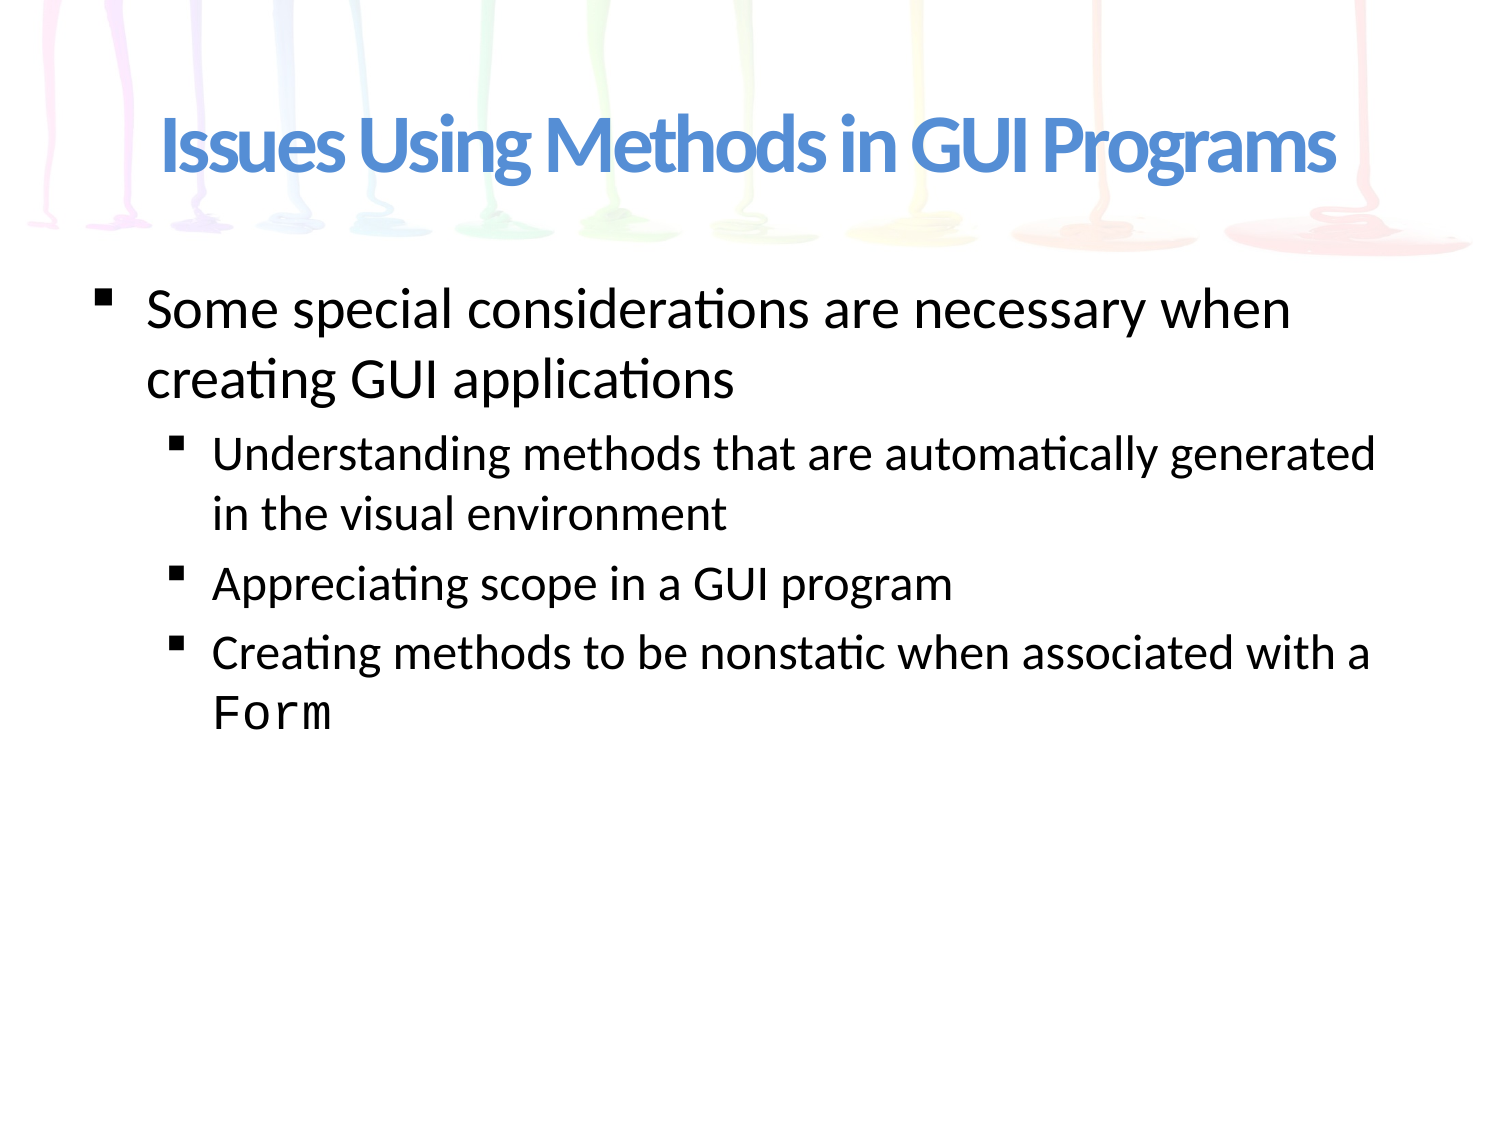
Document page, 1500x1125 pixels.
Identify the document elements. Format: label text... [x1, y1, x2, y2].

title Issues Using Methods in GUI Programs [74, 44, 1426, 233]
picture [0, 0, 1500, 263]
list Some special considerations are necessary when creating GUI applications Understanding methods that are automatically generated in the visual environment Appreciating scope in a GUI program Creating methods to be nonstatic when associated with a Form [74, 262, 1426, 1006]
